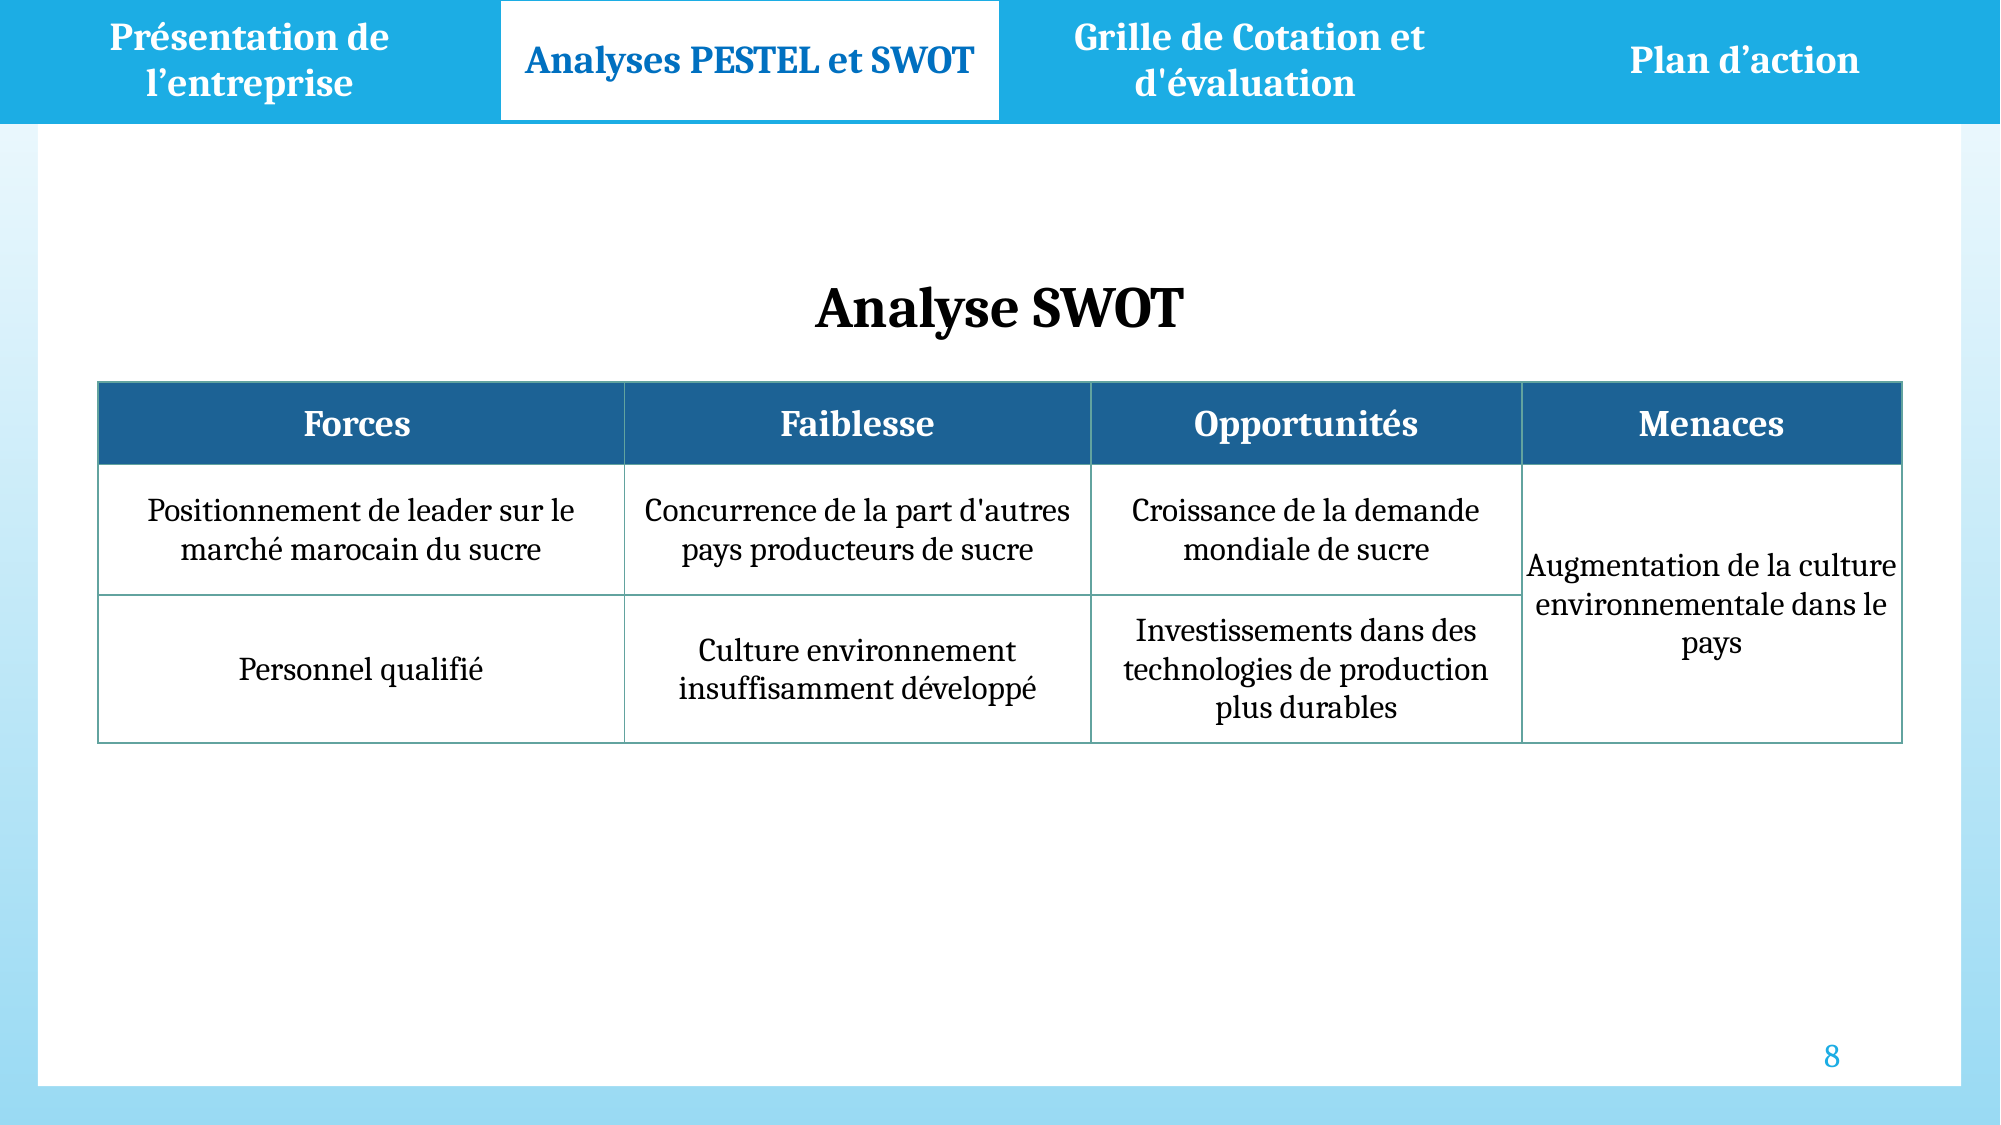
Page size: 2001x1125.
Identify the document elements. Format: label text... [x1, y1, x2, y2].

table_header Forces [99, 383, 624, 464]
table_cell Positionnement de leader sur le marché marocain du sucre [99, 465, 624, 594]
table_header Opportunités [1092, 383, 1521, 464]
table_cell Croissance de la demande mondiale de sucre [1092, 465, 1521, 594]
table_cell Augmentation de la culture environnementale dans le pays [1523, 465, 1901, 742]
table_cell Personnel qualifié [99, 596, 624, 742]
slide_number 8 [1809, 1024, 1854, 1085]
text_box Analyse SWOT [97, 260, 1903, 348]
table_header Présentation de l’entreprise [1, 1, 499, 120]
table_header Plan d’action [1501, 1, 1999, 120]
table_header Analyses PESTEL et SWOT [501, 1, 999, 120]
table_header Faiblesse [625, 383, 1090, 464]
table_header Menaces [1523, 383, 1901, 464]
table_header Grille de Cotation et d'évaluation [1001, 1, 1499, 120]
table_cell Concurrence de la part d'autres pays producteurs de sucre [625, 465, 1090, 594]
table_cell Investissements dans des technologies de production plus durables [1092, 596, 1521, 742]
table_cell Culture environnement insuffisamment développé [625, 596, 1090, 742]
